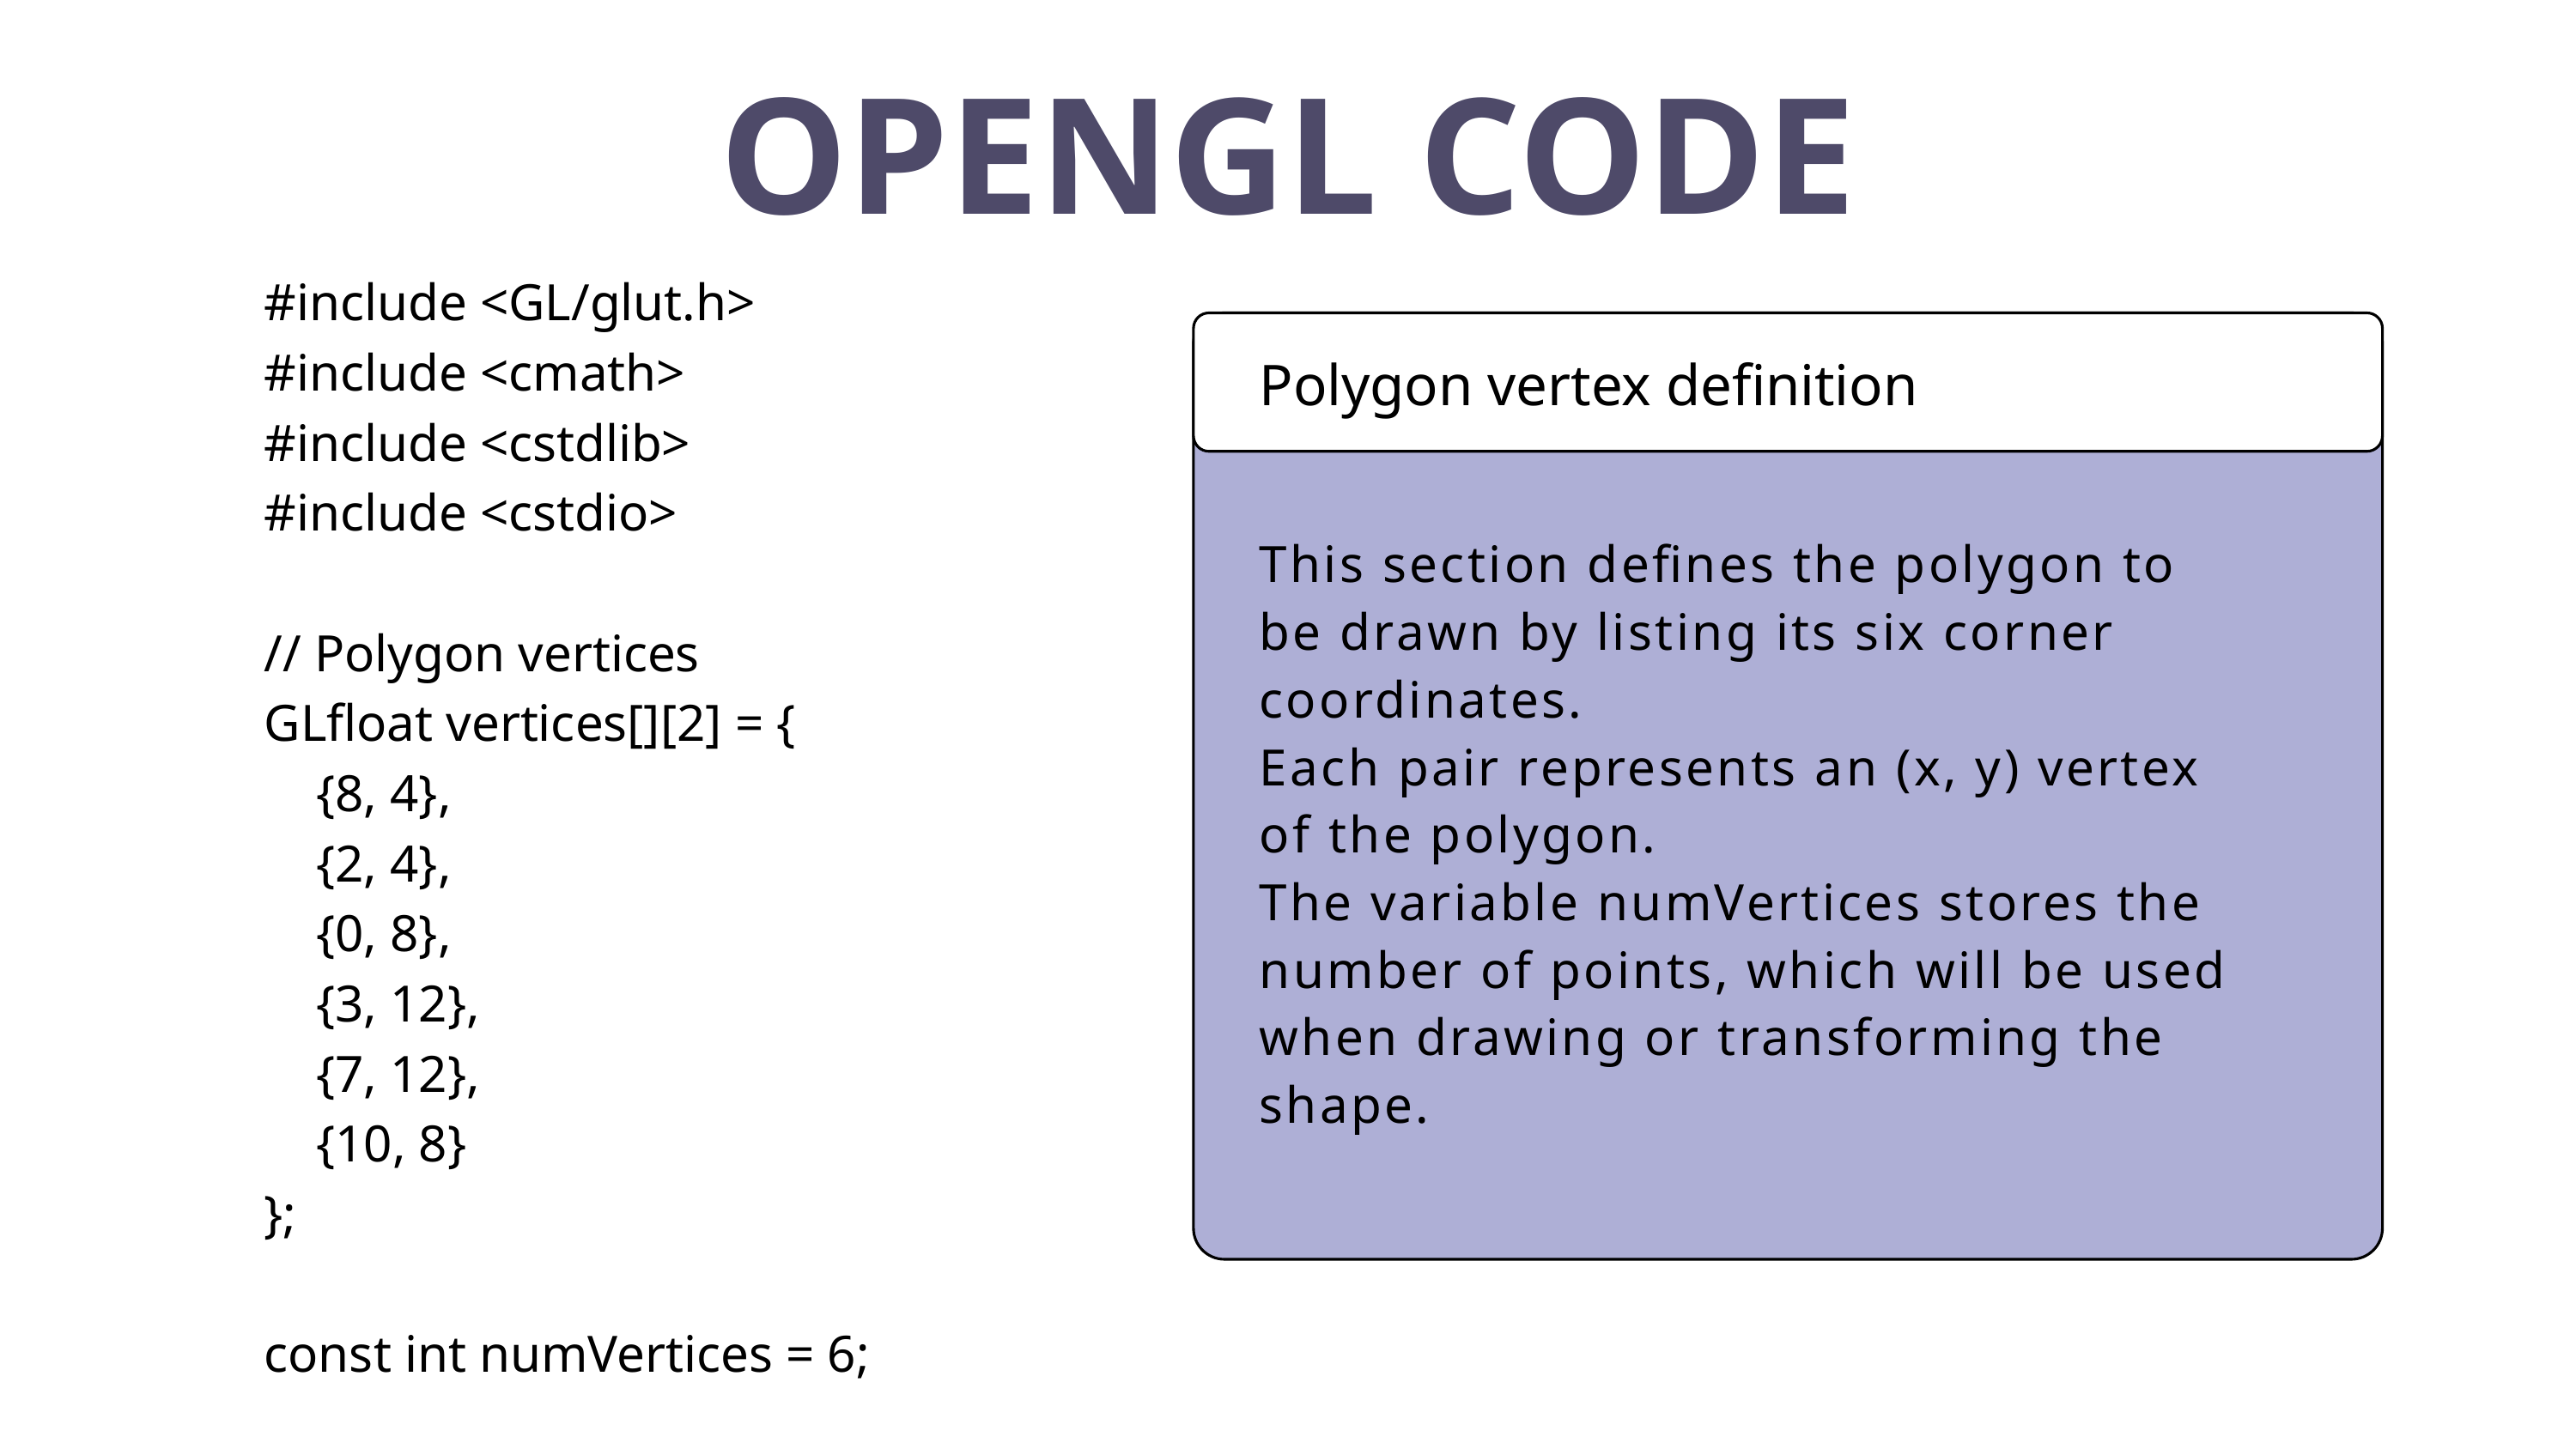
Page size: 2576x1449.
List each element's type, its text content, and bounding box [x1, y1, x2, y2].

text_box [1193, 312, 2383, 1260]
text_box #include <GL/glut.h> #include <cmath> #include <cstdlib> #include <cstdio> // Polygon vertices GLfloat vertices[][2] = { {8, 4}, {2, 4}, {0, 8}, {3, 12}, {7, 12}, {10, 8} }; const int numVertices = 6; [264, 260, 985, 1383]
text_box OPENGL CODE [623, 21, 1952, 247]
